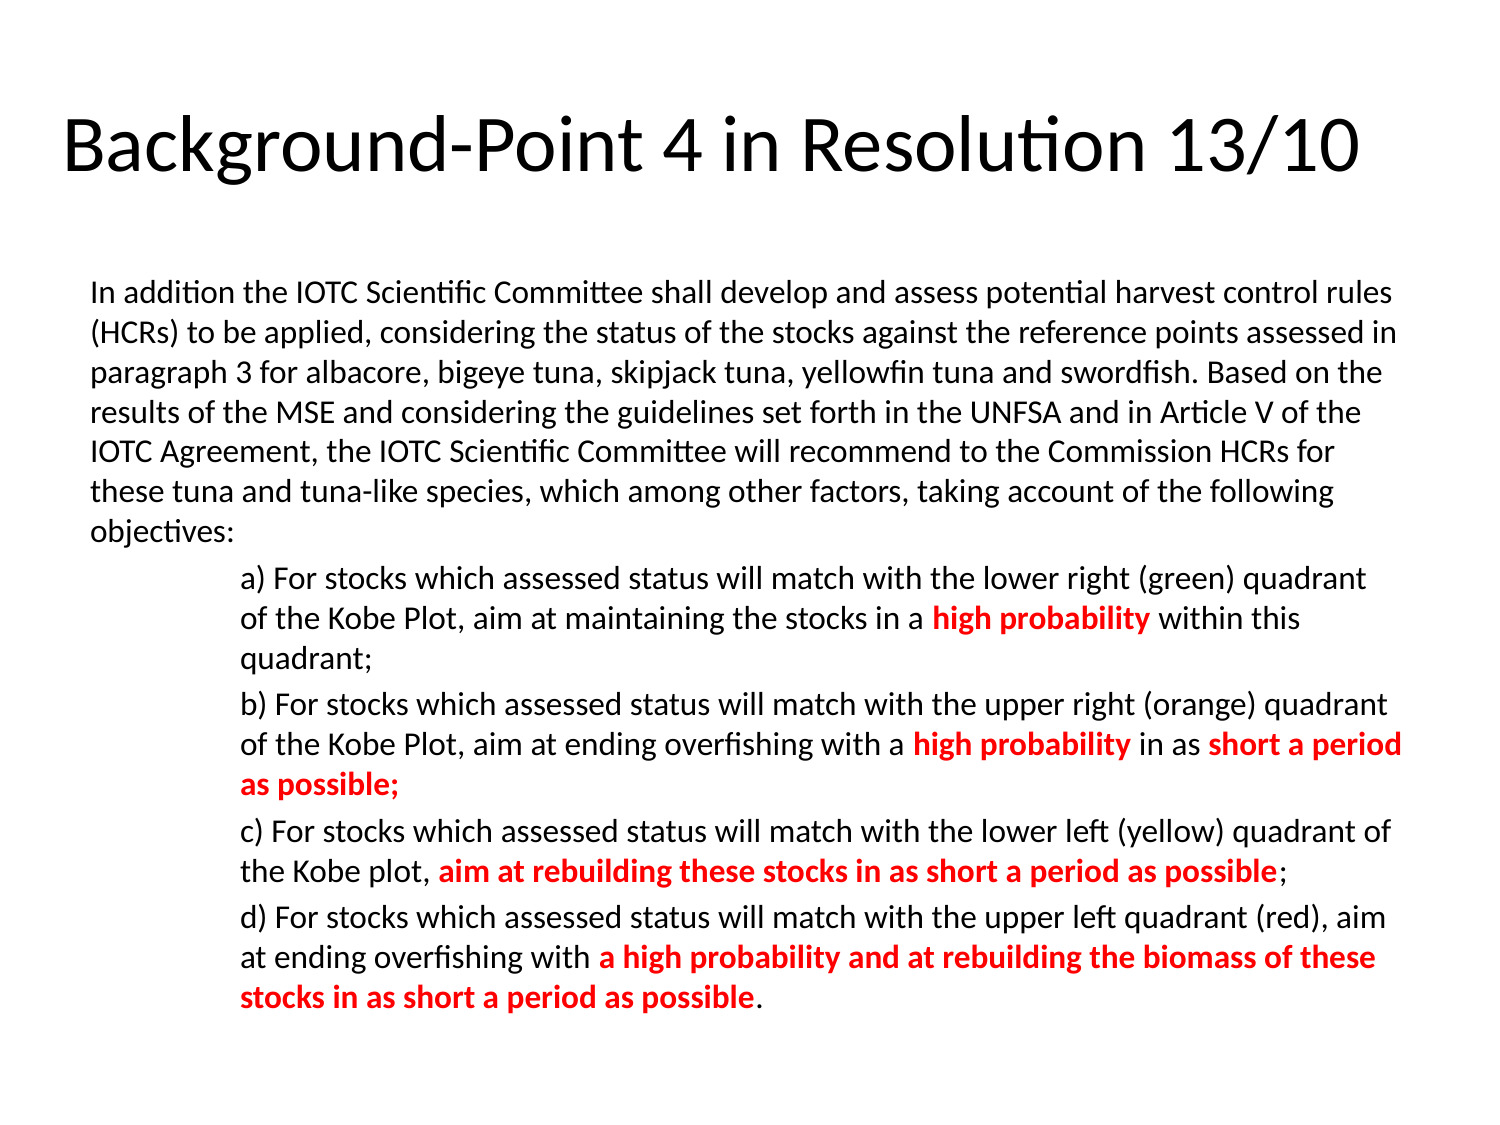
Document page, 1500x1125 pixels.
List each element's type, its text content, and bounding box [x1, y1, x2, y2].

list In addition the IOTC Scientific Committee shall develop and assess potential harvest control rules (HCRs) to be applied, considering the status of the stocks against the reference points assessed in paragraph 3 for albacore, bigeye tuna, skipjack tuna, yellowfin tuna and swordfish. Based on the results of the MSE and considering the guidelines set forth in the UNFSA and in Article V of the IOTC Agreement, the IOTC Scientific Committee will recommend to the Commission HCRs for these tuna and tuna-like species, which among other factors, taking account of the following objectives: a) For stocks which assessed status will match with the lower right (green) quadrant of the Kobe Plot, aim at maintaining the stocks in a high probability within this quadrant; b) For stocks which assessed status will match with the upper right (orange) quadrant of the Kobe Plot, aim at ending overfishing with a high probability in as short a period as possible; c) For stocks which assessed status will match with the lower left (yellow) quadrant of the Kobe plot, aim at rebuilding these stocks in as short a period as possible; d) For stocks which assessed status will match with the upper left quadrant (red), aim at ending overfishing with a high probability and at rebuilding the biomass of these stocks in as short a period as possible. [75, 262, 1425, 1005]
title Background-Point 4 in Resolution 13/10 [0, 45, 1425, 233]
